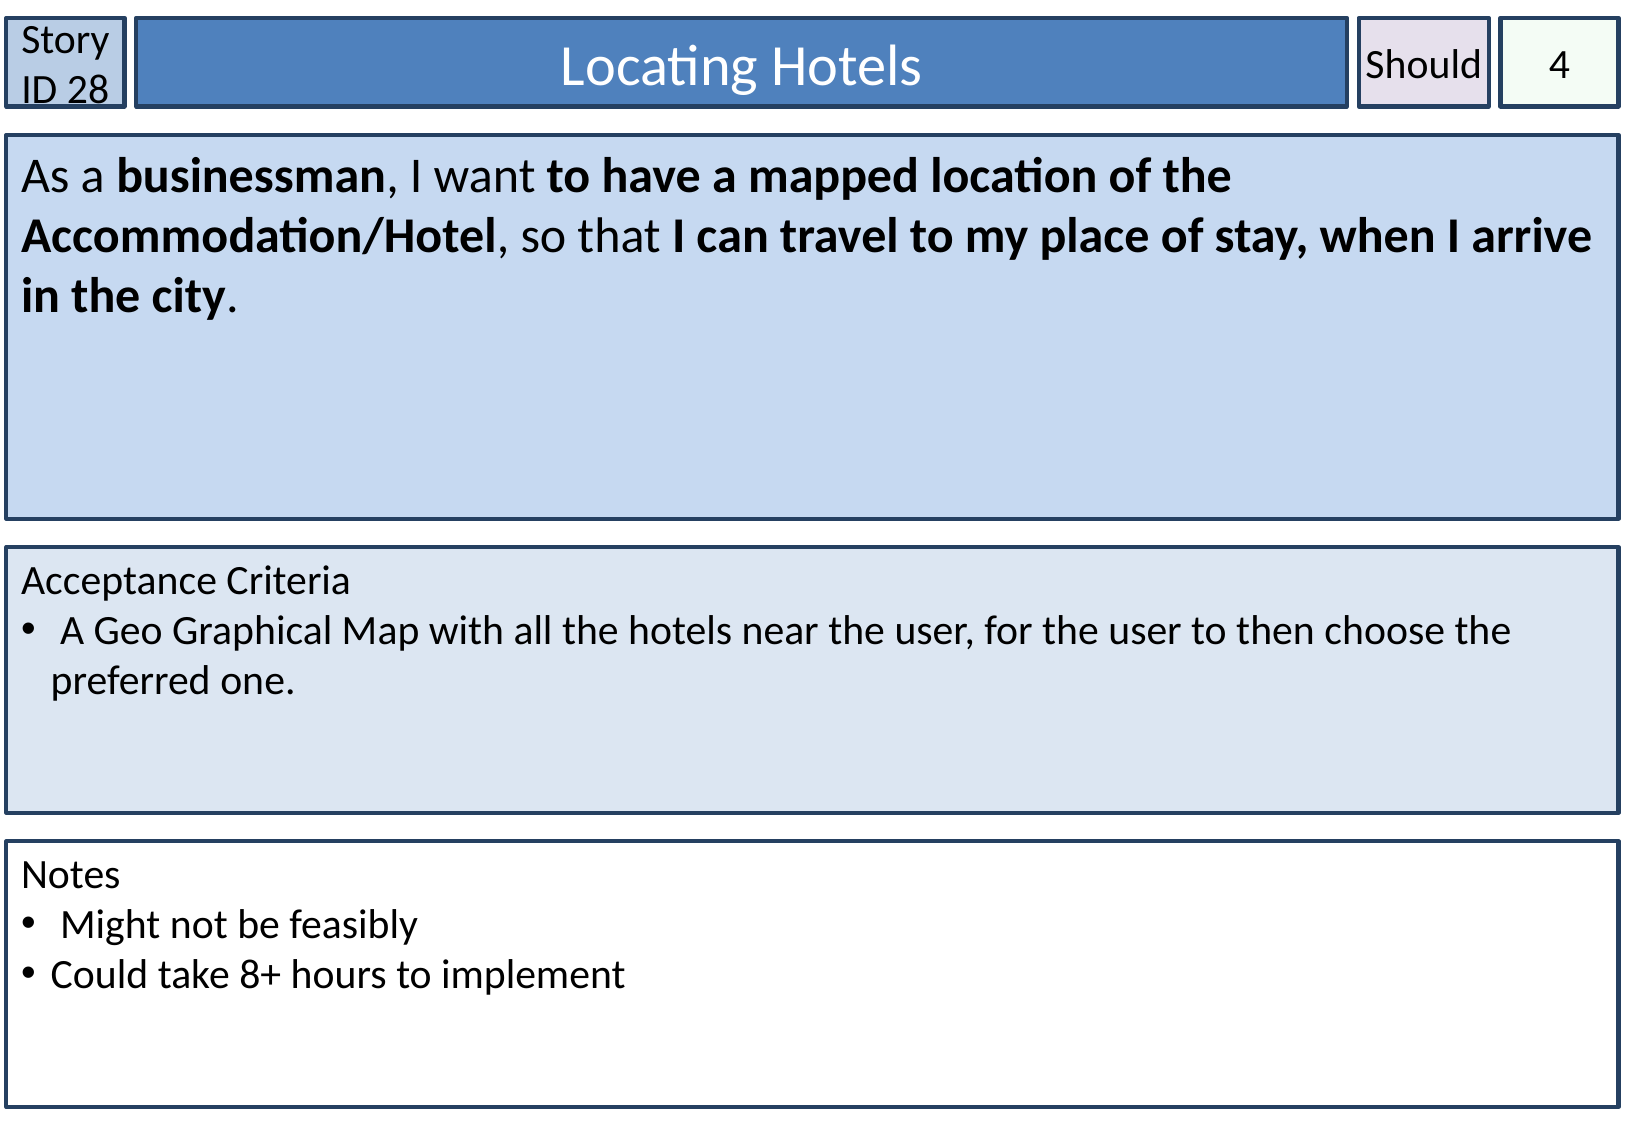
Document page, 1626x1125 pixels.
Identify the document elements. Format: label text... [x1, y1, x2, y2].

text_box Locating Hotels [134, 16, 1349, 109]
text_box 4 [1498, 16, 1621, 109]
text_box Acceptance Criteria A Geo Graphical Map with all the hotels near the user, for the user to then choose the preferred one. [4, 545, 1621, 815]
text_box Story ID 28 [4, 16, 127, 109]
text_box As a businessman, I want to have a mapped location of the Accommodation/Hotel, so that I can travel to my place of stay, when I arrive in the city. [4, 133, 1621, 521]
text_box Notes Might not be feasibly Could take 8+ hours to implement [4, 839, 1621, 1109]
text_box Should [1357, 16, 1491, 109]
